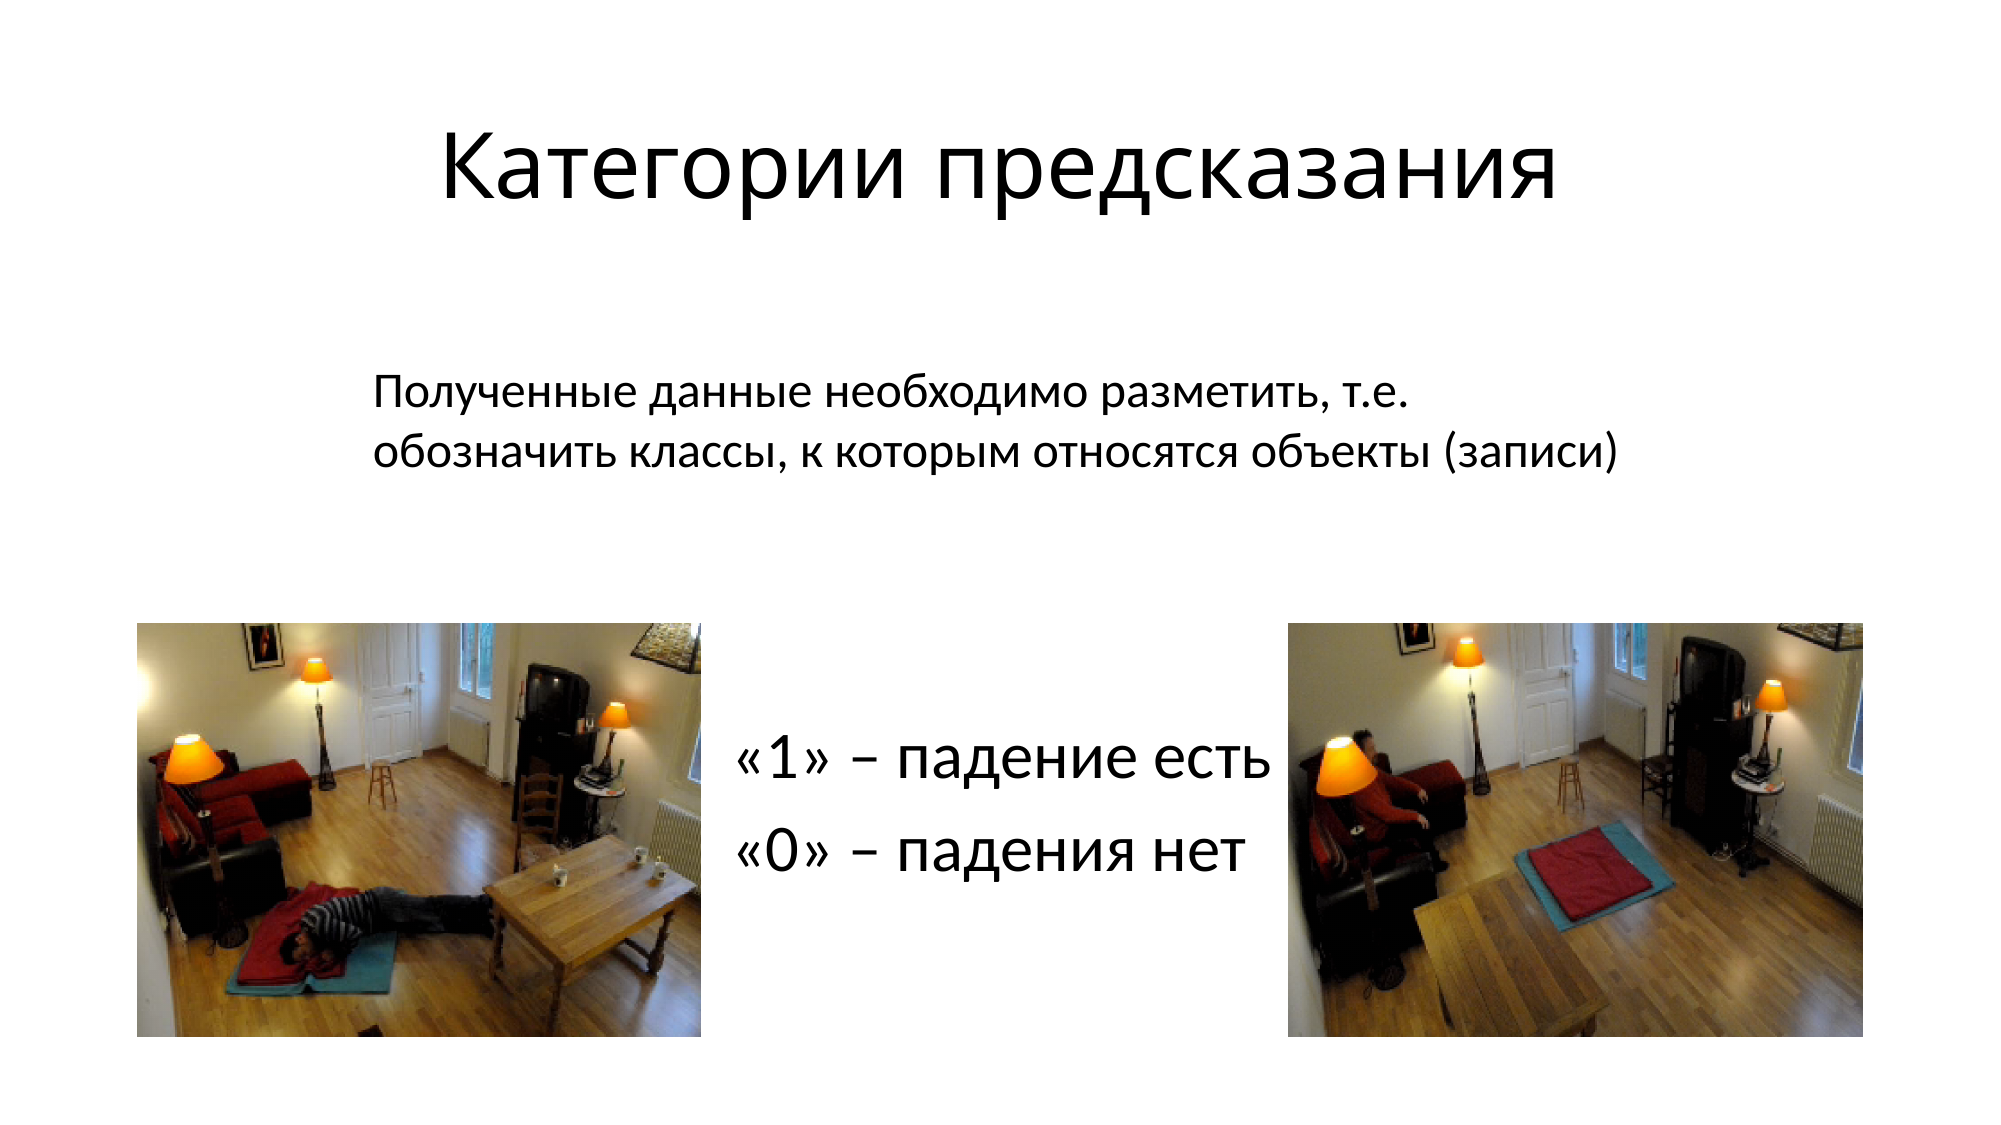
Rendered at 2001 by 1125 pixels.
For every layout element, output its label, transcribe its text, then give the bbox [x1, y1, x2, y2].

text_box Полученные данные необходимо разметить, т.е. обозначить классы, к которым относятся объекты (записи) [358, 350, 1642, 485]
title Категории предсказания [137, 59, 1863, 278]
picture [1288, 623, 1863, 1037]
picture [137, 623, 701, 1037]
list «1» – падение есть «0» – падения нет [716, 713, 1288, 983]
